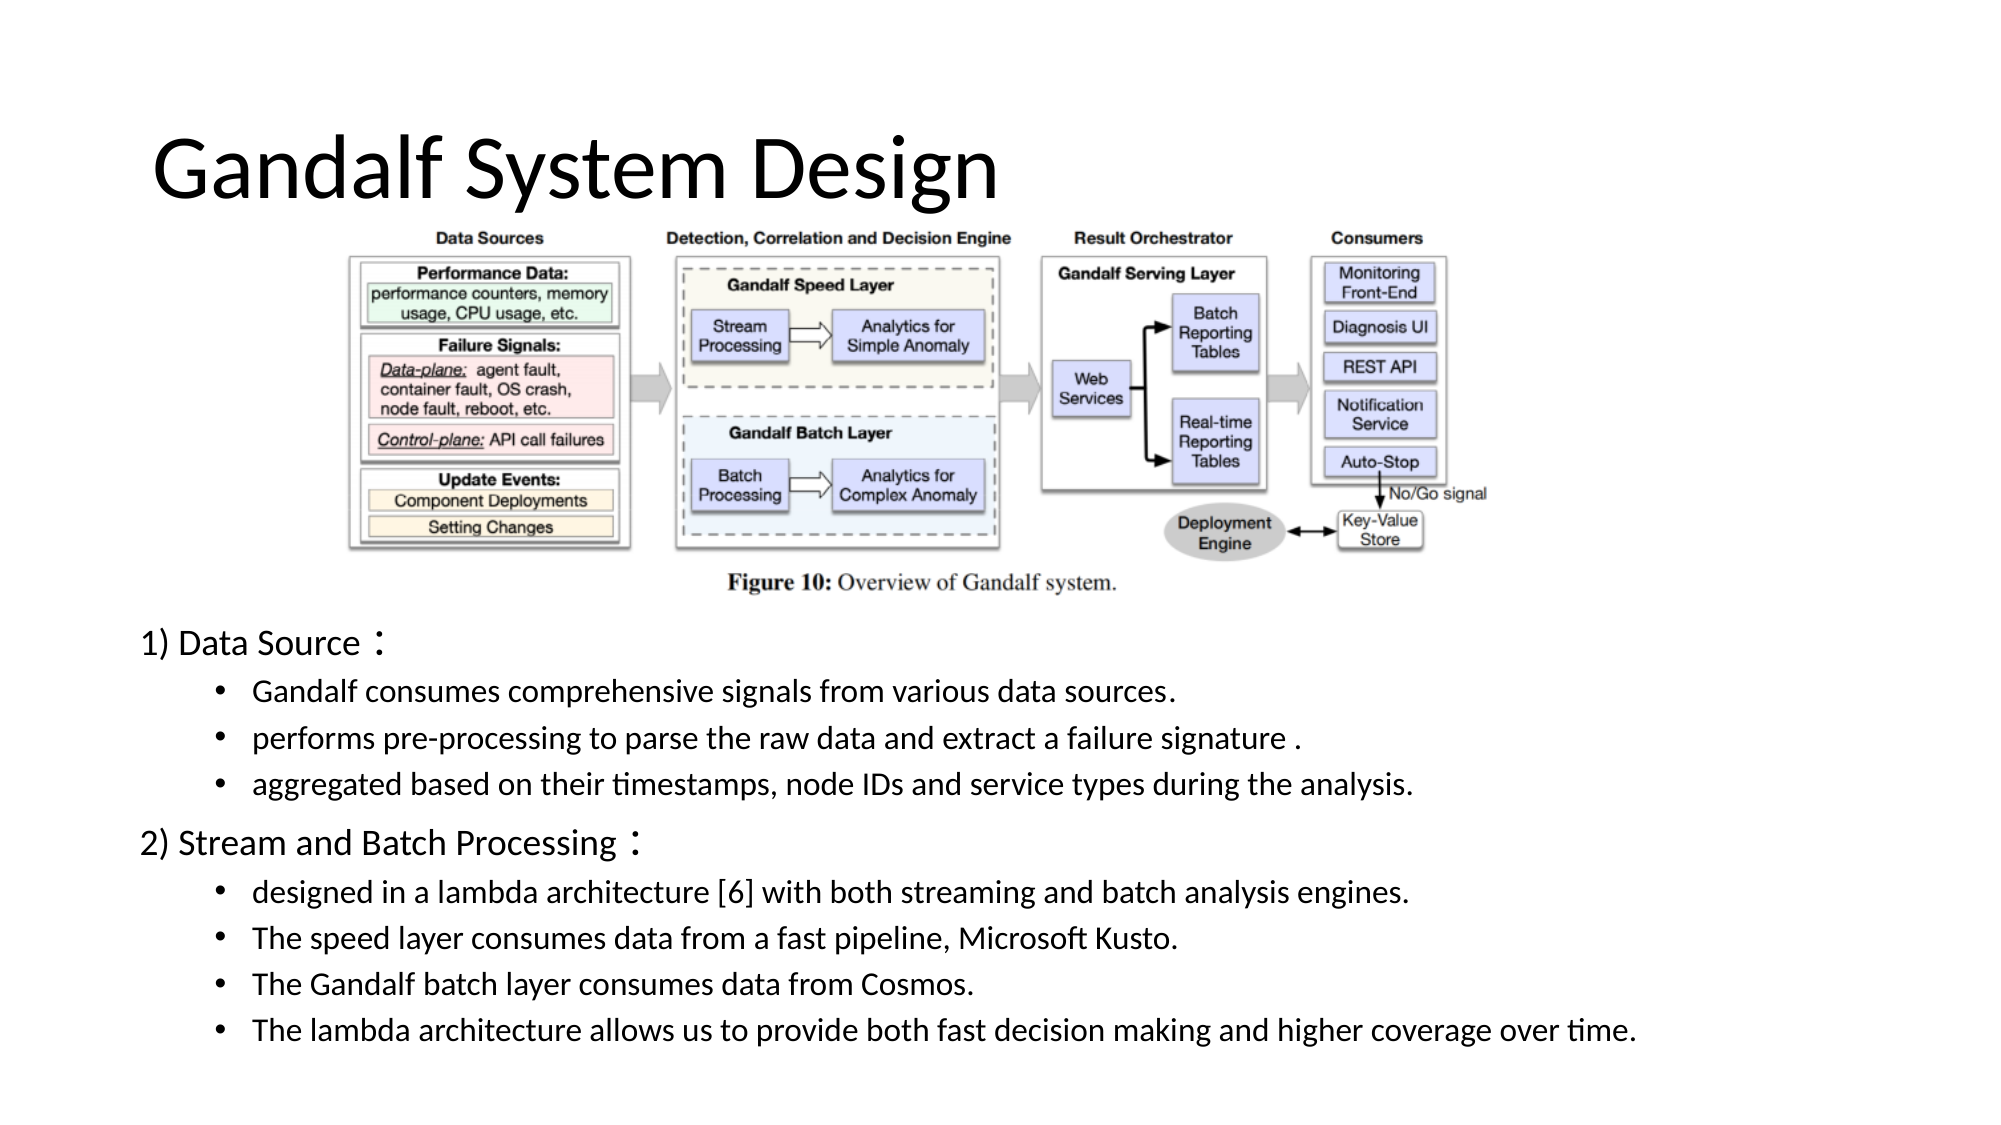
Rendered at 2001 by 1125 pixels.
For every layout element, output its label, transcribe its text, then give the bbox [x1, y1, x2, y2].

title Gandalf System Design [137, 59, 1863, 278]
picture [339, 220, 1496, 604]
list 1) Data Source： Gandalf consumes comprehensive signals from various data sources. performs pre-processing to parse the raw data and extract a failure signature . aggregated based on their timestamps, node IDs and service types during the analysis. 2) Stream and Batch Processing： designed in a lambda architecture [6] with both streaming and batch analysis engines. The speed layer consumes data from a fast pipeline, Microsoft Kusto. The Gandalf batch layer consumes data from Cosmos. The lambda architecture allows us to provide both fast decision making and higher coverage over time. [124, 615, 1850, 1112]
